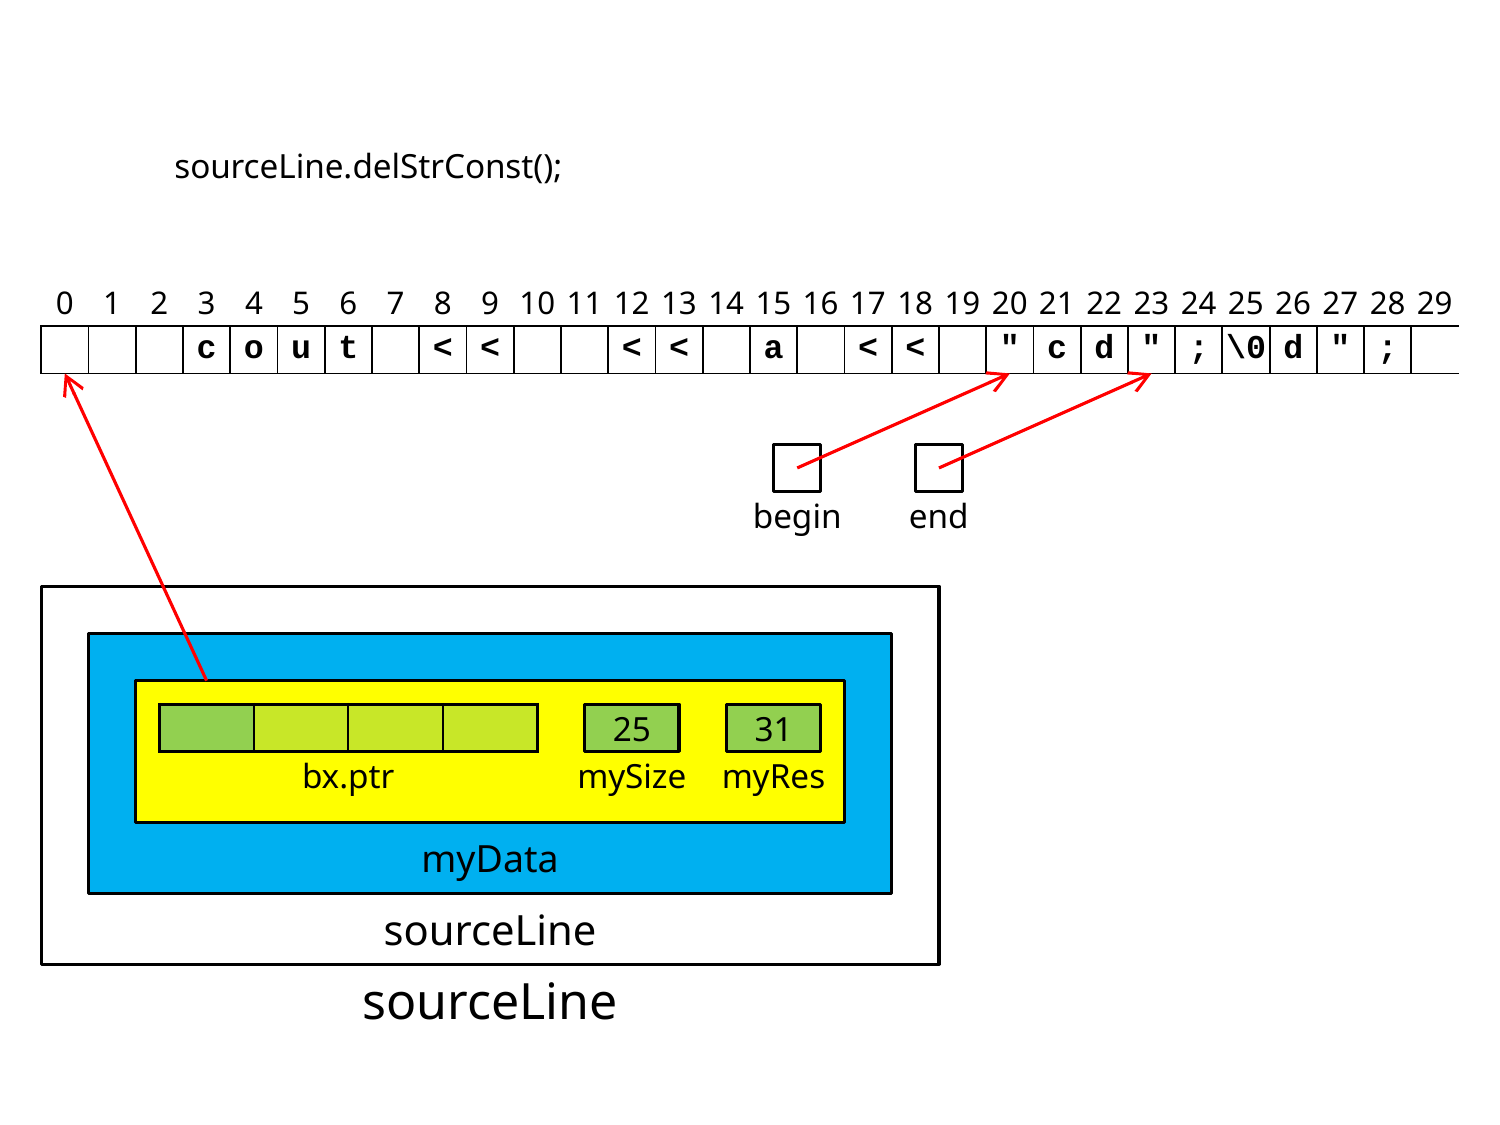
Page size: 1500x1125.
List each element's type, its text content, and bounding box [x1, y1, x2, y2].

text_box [64, 373, 207, 681]
table_header 7 [372, 279, 419, 325]
table_cell " [987, 327, 1033, 371]
table_header [161, 706, 253, 750]
table_cell < [467, 327, 513, 373]
table_cell [89, 327, 135, 371]
table_header 14 [703, 279, 750, 325]
table_cell [373, 327, 418, 373]
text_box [938, 373, 1152, 469]
table_cell d [1082, 327, 1127, 371]
table_cell c [184, 327, 229, 373]
table_header 23 [1128, 279, 1175, 325]
table_header [349, 706, 442, 750]
text_box myData [395, 823, 585, 894]
text_box [135, 680, 845, 823]
table_header 24 [1175, 279, 1222, 325]
text_box 25 [584, 704, 680, 751]
table_cell \0 [1223, 327, 1269, 373]
table_header 22 [1081, 279, 1128, 325]
table_header 17 [844, 279, 892, 325]
list sourceLine.delStrConst(); [159, 137, 703, 209]
table_header [255, 706, 347, 750]
table_cell d [1271, 327, 1316, 373]
table_cell [798, 327, 844, 371]
table_cell " [1129, 327, 1174, 373]
table_cell [515, 327, 560, 373]
table_header 26 [1270, 279, 1317, 325]
text_box [211, 586, 939, 965]
table_header 10 [514, 279, 561, 325]
text_box bx.ptr [277, 751, 420, 799]
table_header 11 [561, 279, 608, 325]
table_cell [1412, 327, 1459, 373]
table_header 29 [1411, 279, 1459, 325]
table_cell o [231, 327, 277, 373]
table_cell ; [1176, 327, 1221, 373]
table_cell ; [1365, 327, 1410, 373]
table_cell < [656, 327, 702, 373]
text_box sourceLine [301, 964, 679, 1035]
text_box sourceLine [348, 893, 632, 965]
table_header 2 [136, 279, 183, 325]
table_header 25 [1222, 279, 1270, 325]
table_header 1 [89, 279, 136, 325]
table_header 8 [419, 279, 466, 325]
table_header 21 [1033, 279, 1081, 325]
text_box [796, 373, 936, 469]
table_cell [562, 327, 607, 373]
table_header 28 [1364, 279, 1411, 325]
table_cell [137, 327, 182, 371]
table_header 6 [325, 279, 372, 325]
table_cell " [1318, 327, 1363, 373]
table_header 20 [986, 279, 1033, 325]
text_box begin [726, 491, 869, 539]
table_header 12 [608, 279, 655, 325]
table_cell t [326, 327, 371, 373]
text_box mySize [560, 751, 703, 799]
table_cell [704, 327, 749, 373]
table_header 13 [655, 279, 703, 325]
table_header [444, 706, 536, 750]
table_cell < [893, 327, 938, 371]
table_header 27 [1317, 279, 1364, 325]
text_box [88, 689, 395, 894]
table_header 5 [278, 279, 325, 325]
table_cell u [278, 327, 324, 373]
text_box 31 [726, 704, 821, 752]
table_header 18 [892, 279, 939, 325]
text_box myRes [703, 751, 845, 799]
text_box [915, 476, 963, 491]
text_box [211, 633, 892, 894]
text_box end [891, 491, 987, 539]
table_header 9 [466, 279, 514, 325]
table_header 0 [41, 279, 89, 325]
table_header 19 [939, 279, 986, 325]
table_header 3 [183, 279, 230, 325]
table_header 16 [797, 279, 844, 325]
table_cell [940, 327, 985, 370]
text_box [41, 586, 348, 965]
table_header 15 [750, 279, 797, 325]
table_cell < [845, 327, 891, 371]
text_box [773, 444, 821, 491]
table_header 4 [230, 279, 278, 325]
table_cell [42, 327, 88, 373]
table_cell < [609, 327, 655, 373]
table_cell c [1034, 327, 1080, 371]
table_cell a [751, 327, 796, 373]
table_cell < [420, 327, 466, 373]
